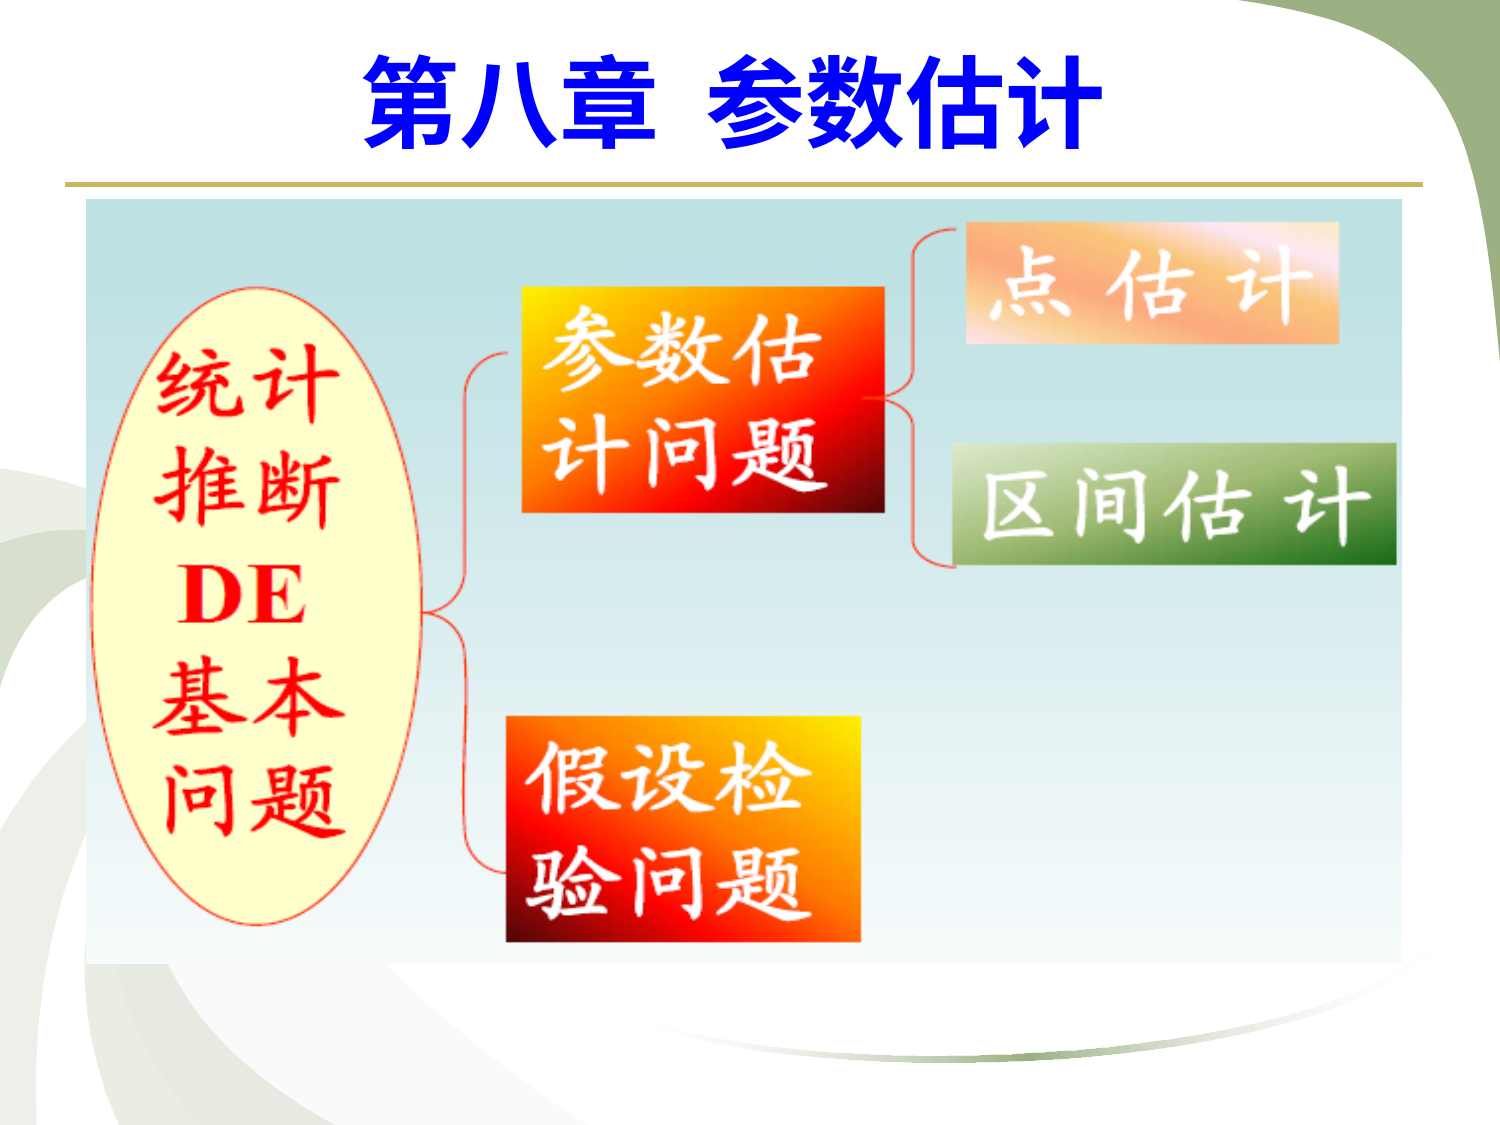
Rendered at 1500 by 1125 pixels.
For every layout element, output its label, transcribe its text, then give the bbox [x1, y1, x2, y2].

text_box 第八章 参数估计 [345, 33, 1144, 168]
picture [85, 199, 1403, 964]
